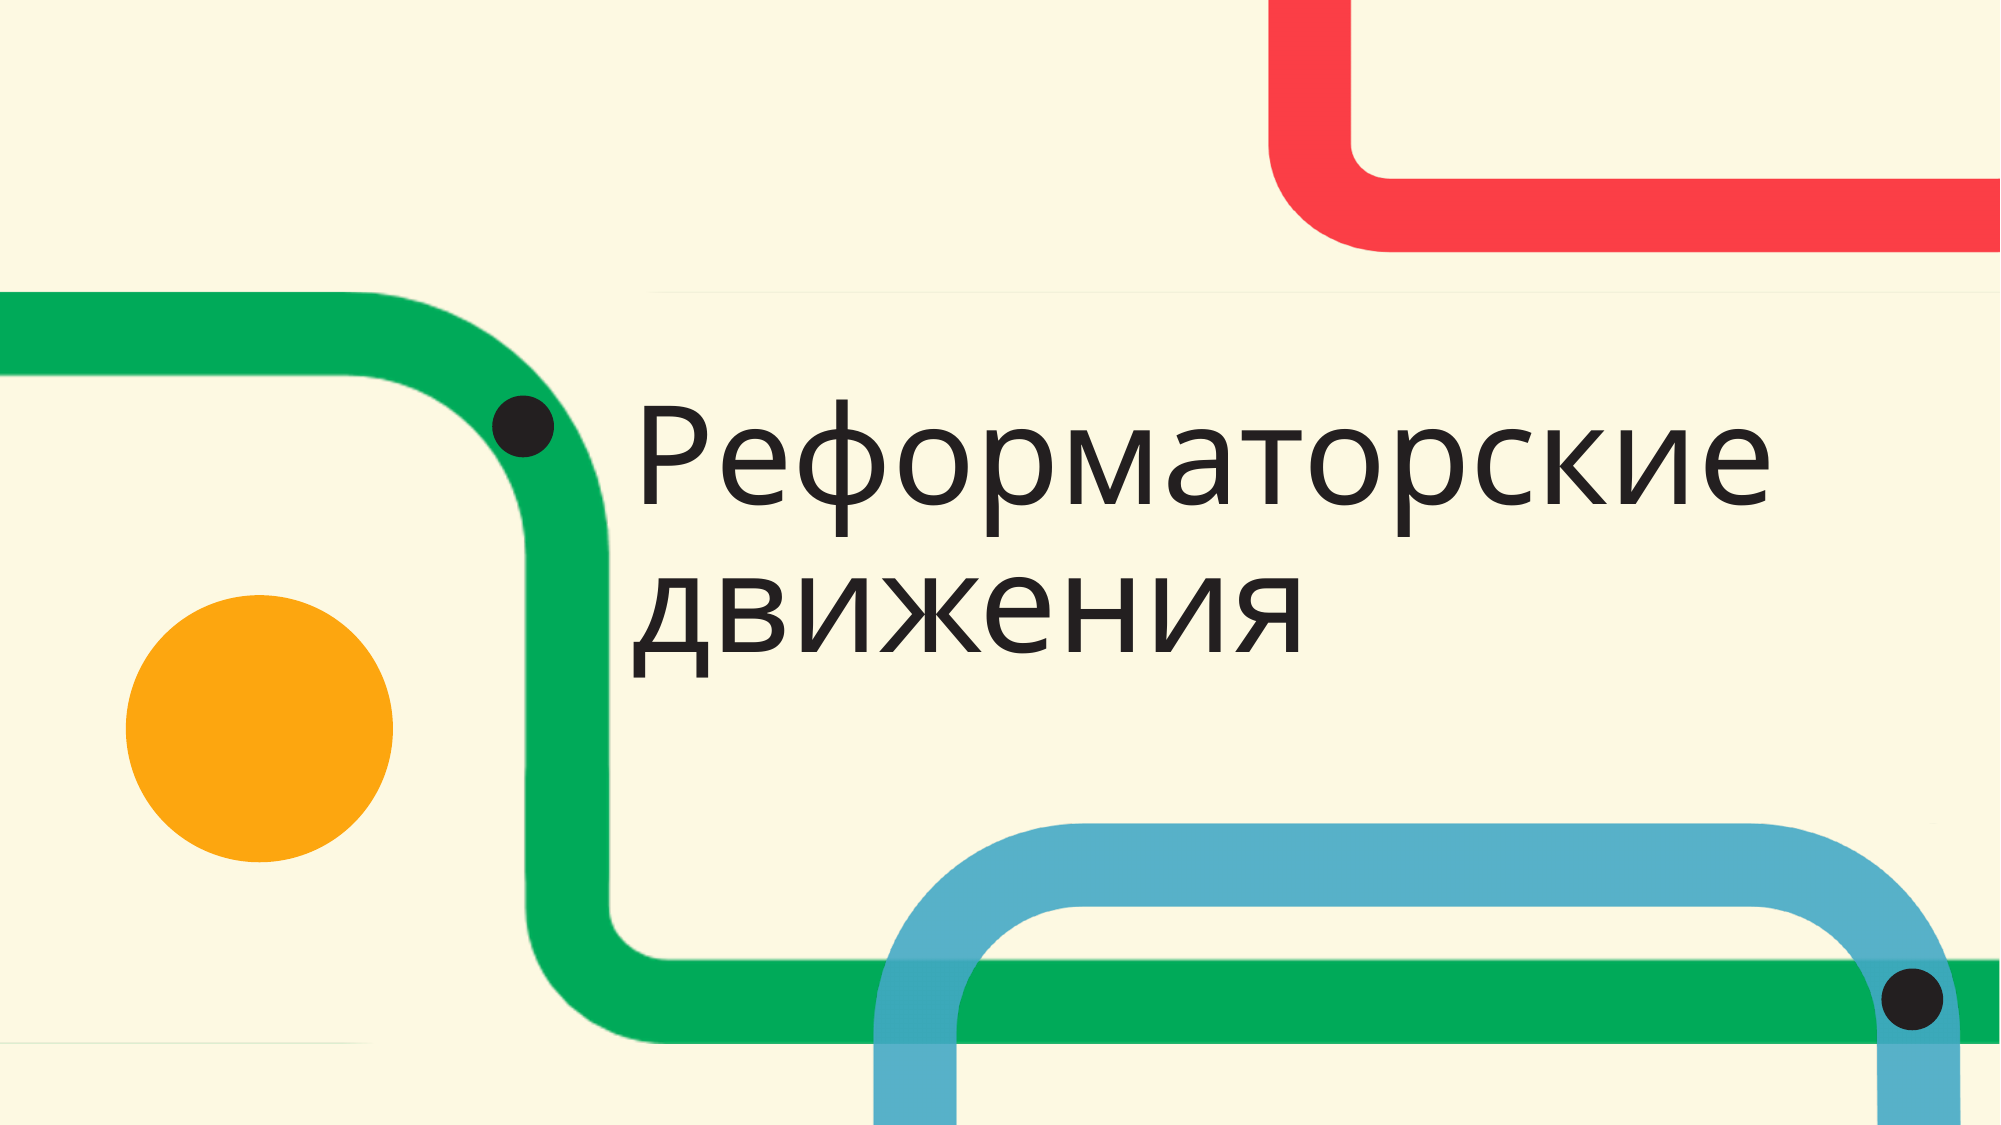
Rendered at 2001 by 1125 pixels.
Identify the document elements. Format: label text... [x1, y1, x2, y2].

picture [0, 291, 2000, 1125]
picture [1268, 0, 2000, 253]
title Реформаторские движения [616, 378, 1996, 777]
